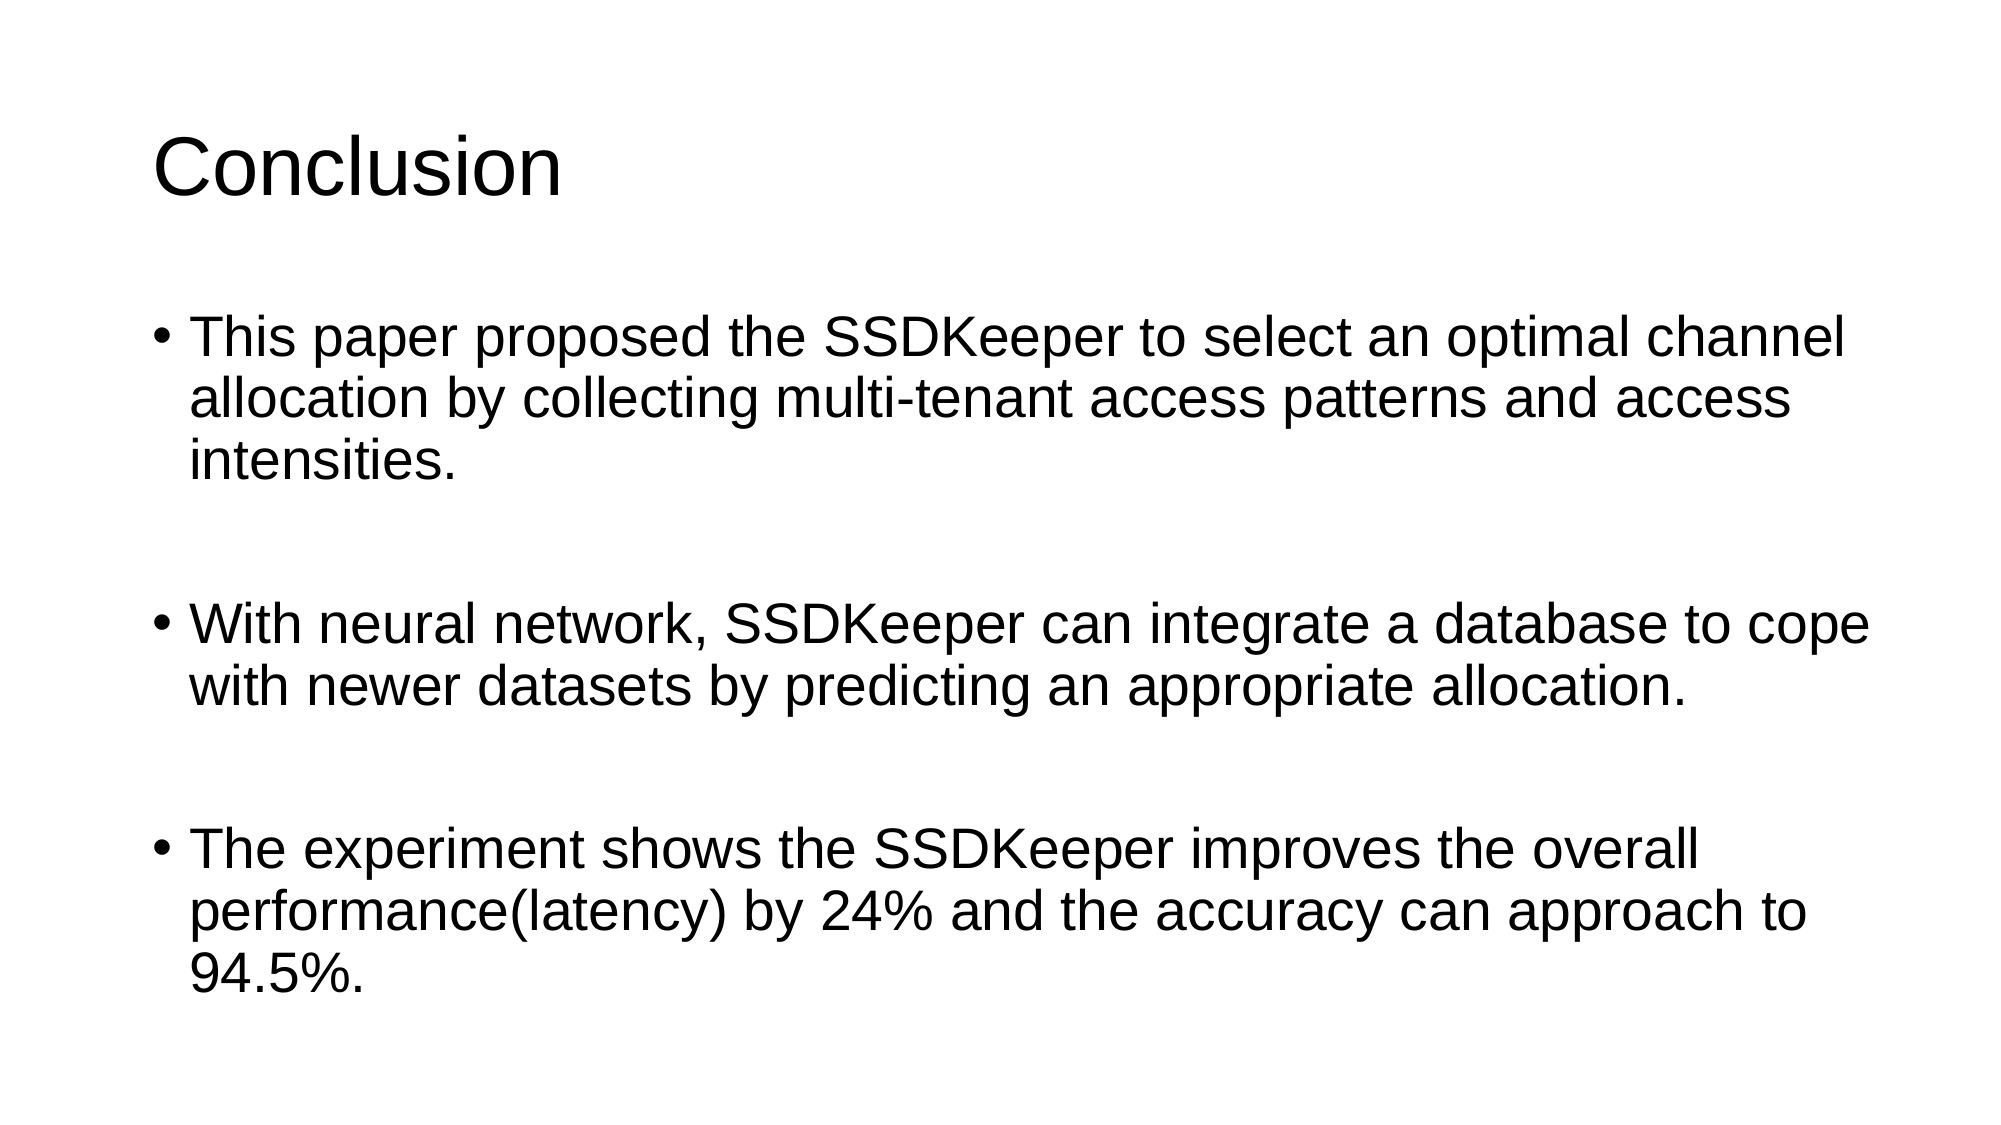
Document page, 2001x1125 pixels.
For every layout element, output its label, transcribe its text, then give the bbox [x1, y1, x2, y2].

list This paper proposed the SSDKeeper to select an optimal channel allocation by collecting multi-tenant access patterns and access intensities. With neural network, SSDKeeper can integrate a database to cope with newer datasets by predicting an appropriate allocation. The experiment shows the SSDKeeper improves the overall performance(latency) by 24% and the accuracy can approach to 94.5%. [137, 299, 1933, 1014]
title Conclusion [137, 59, 1959, 278]
